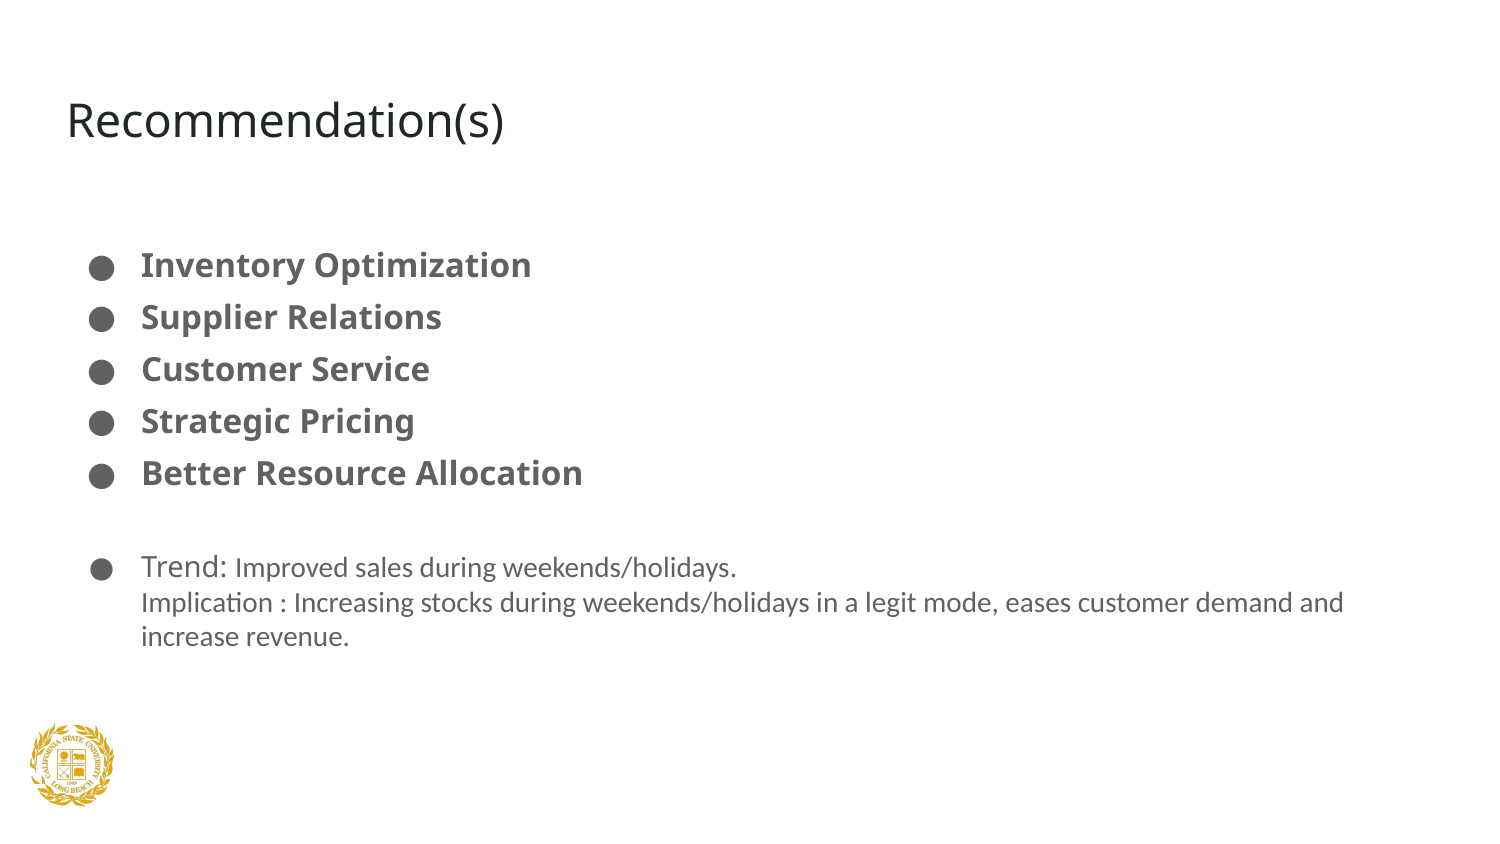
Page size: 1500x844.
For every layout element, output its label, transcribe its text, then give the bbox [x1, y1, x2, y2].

picture [30, 723, 114, 807]
list Inventory Optimization Supplier Relations Customer Service Strategic Pricing Better Resource Allocation Trend: Improved sales during weekends/holidays. Implication : Increasing stocks during weekends/holidays in a legit mode, eases customer demand and increase revenue. [51, 174, 1434, 750]
title Recommendation(s) [51, 72, 1449, 167]
